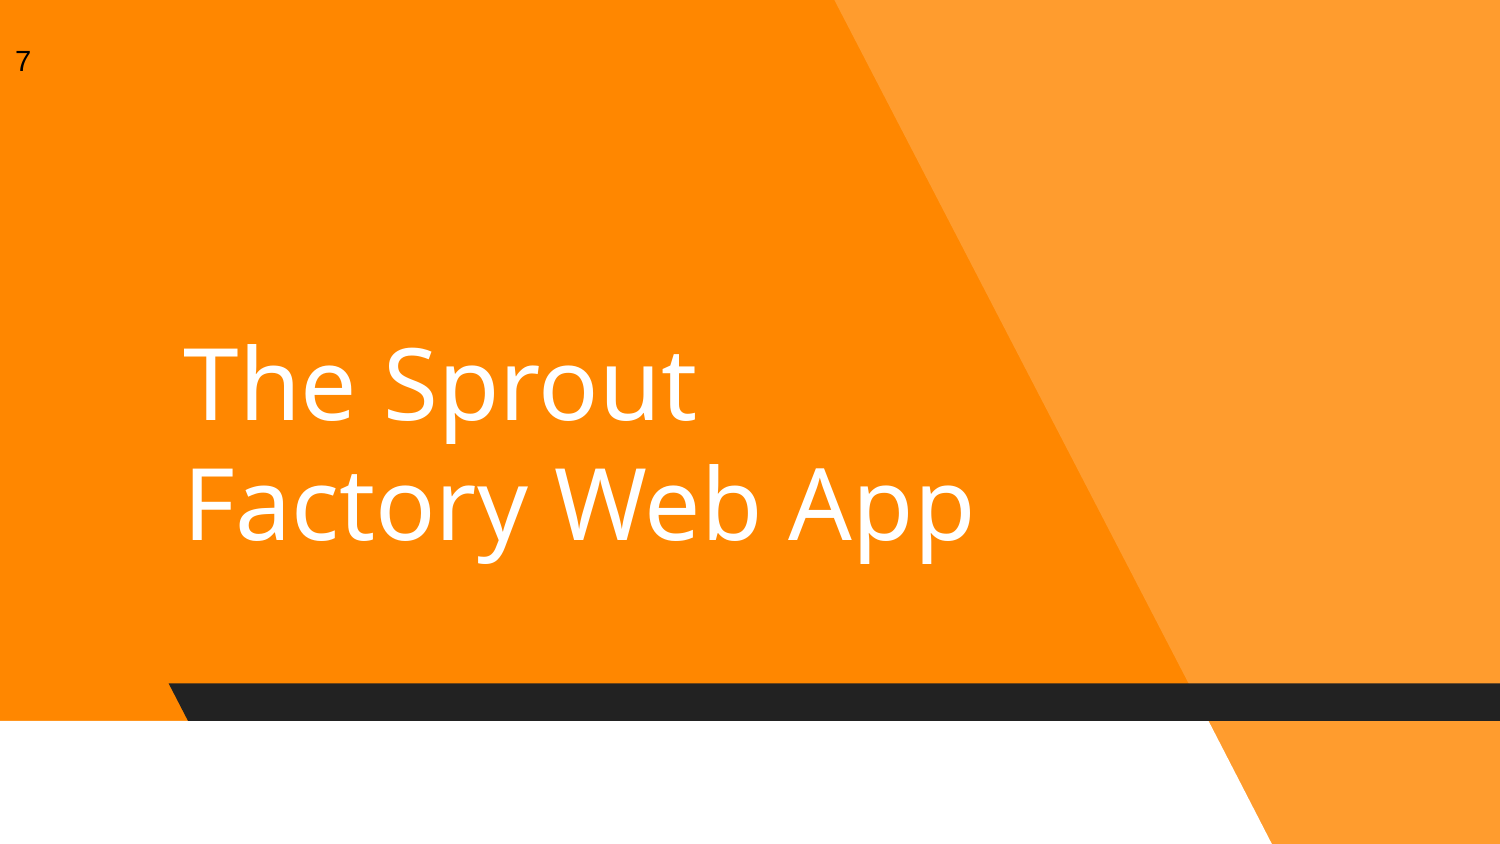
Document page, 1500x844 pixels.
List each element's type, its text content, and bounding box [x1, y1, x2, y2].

slide_number 7 [0, 0, 98, 121]
title The Sprout Factory Web App [168, 309, 1025, 575]
